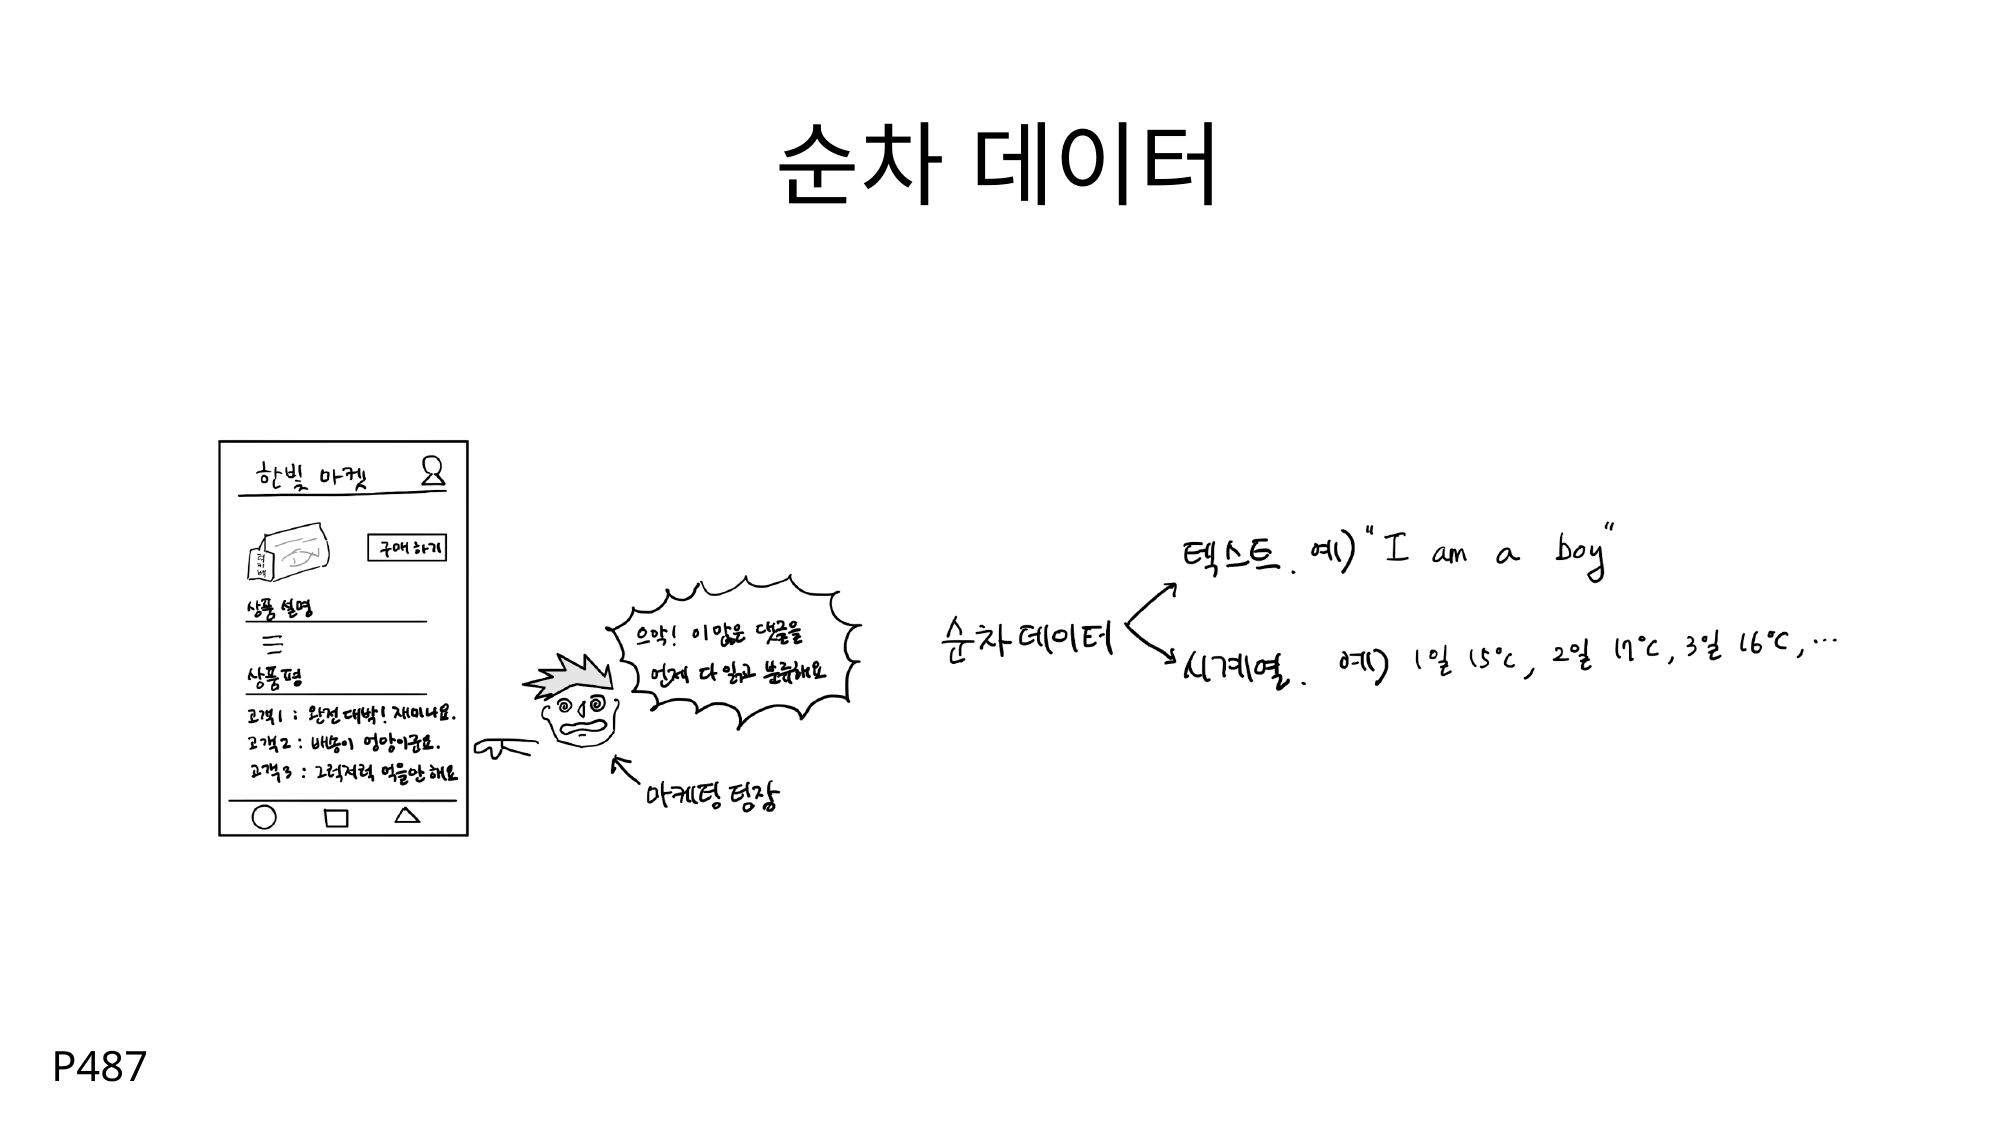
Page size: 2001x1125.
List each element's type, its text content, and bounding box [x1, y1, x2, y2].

picture [168, 394, 899, 860]
title 순차 데이터 [137, 59, 1863, 278]
text_box P487 [36, 1032, 164, 1098]
picture [924, 486, 1896, 729]
